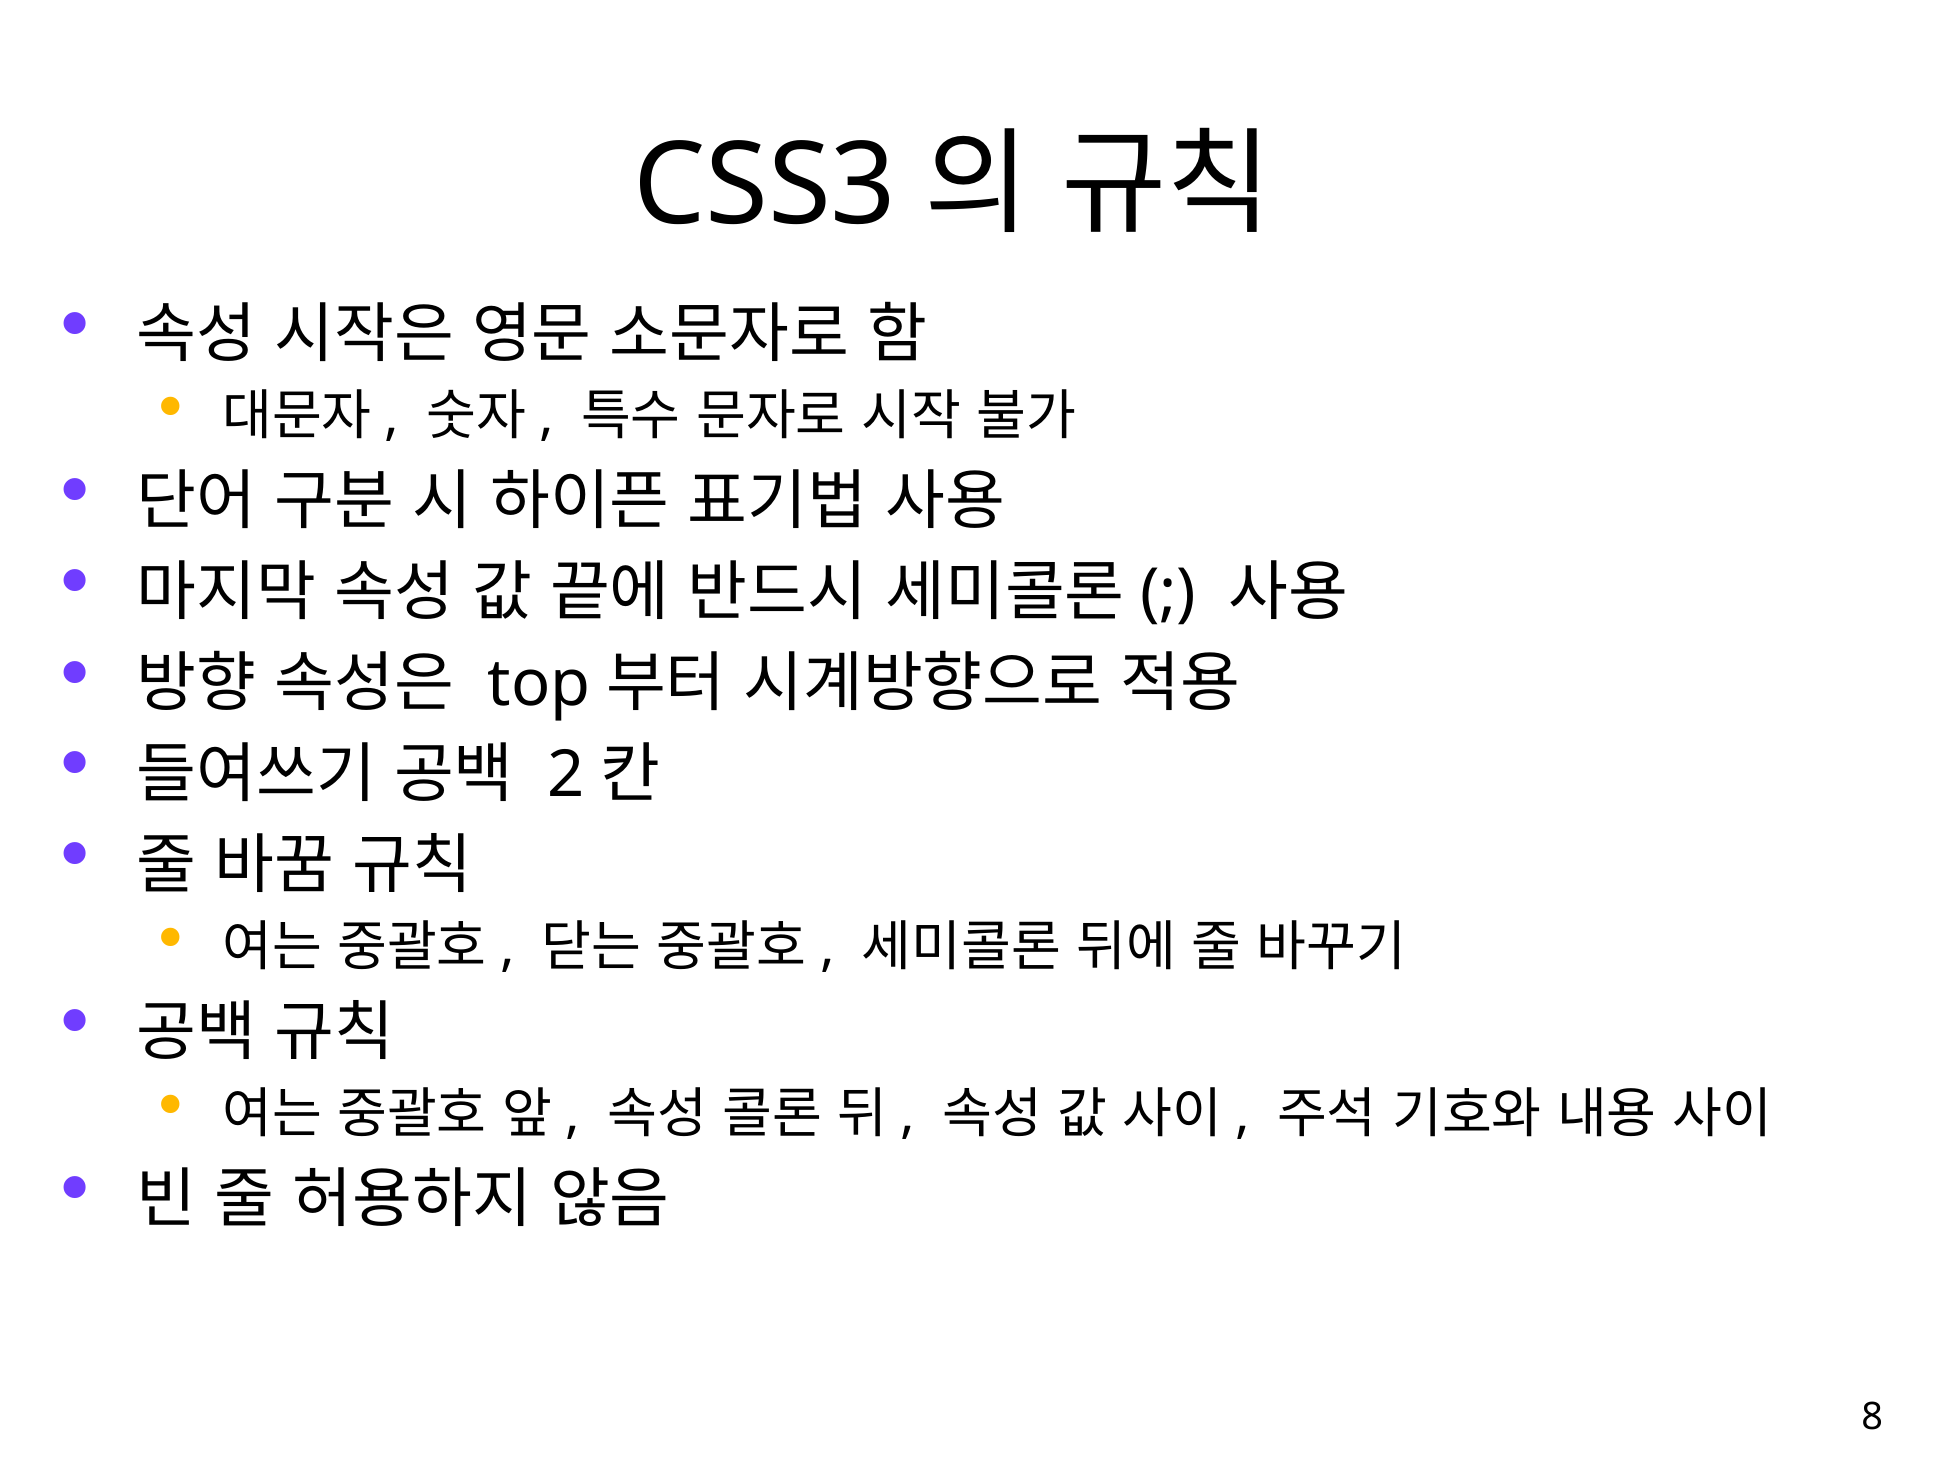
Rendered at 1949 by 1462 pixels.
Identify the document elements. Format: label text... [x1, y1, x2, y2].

slide_number 8 [1496, 1372, 1899, 1462]
list 속성 시작은 영문 소문자로 함 대문자, 숫자, 특수 문자로 시작 불가 단어 구분 시 하이픈 표기법 사용 마지막 속성 값 끝에 반드시 세미콜론(;) 사용 방향 속성은 top부터 시계방향으로 적용 들여쓰기 공백 2칸 줄 바꿈 규칙 여는 중괄호, 닫는 중괄호, 세미콜론 뒤에 줄 바꾸기 공백 규칙 여는 중괄호 앞, 속성 콜론 뒤, 속성 값 사이, 주석 기호와 내용 사이 빈 줄 허용하지 않음 [48, 284, 1897, 1343]
title CSS3의 규칙 [156, 92, 1749, 255]
